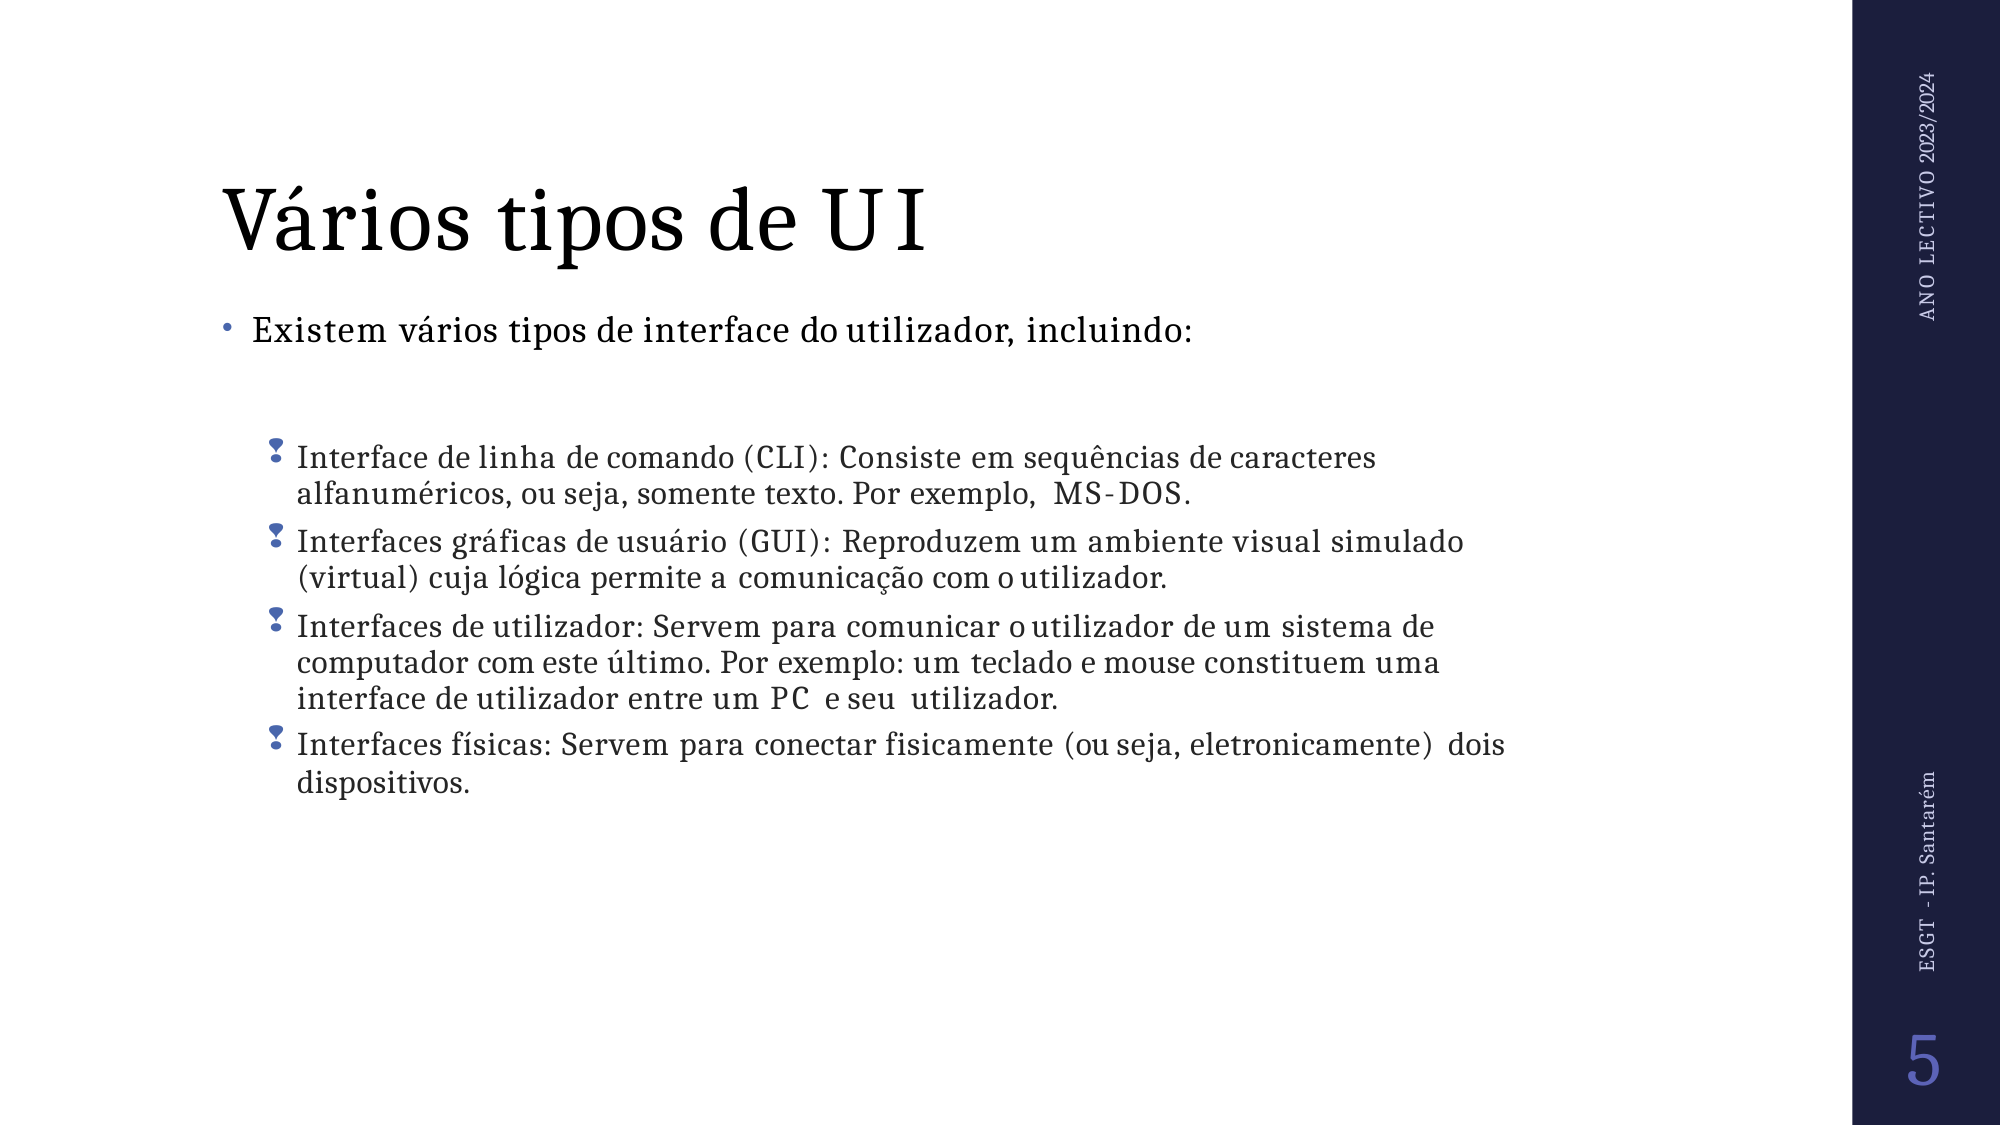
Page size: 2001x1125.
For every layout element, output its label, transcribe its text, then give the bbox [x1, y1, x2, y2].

title Vários tipos de UI [219, 156, 975, 302]
text_box Existem vários tipos de interface do utilizador, incluindo: Interface de linha de comando (CLI): Consiste em sequências de caracteres alfanuméricos, ou seja, somente texto. Por exemplo, MS-DOS. Interfaces gráficas de usuário (GUI): Reproduzem um ambiente visual simulado (virtual) cuja lógica permite a comunicação com o utilizador. Interfaces de utilizador: Servem para comunicar o utilizador de um sistema de computador com este último. Por exemplo: um teclado e mouse constituem uma interface de utilizador entre um PC e seu utilizador. Interfaces físicas: Servem para conectar fisicamente (ou seja, eletronicamente) dois dispositivos. [219, 302, 1578, 800]
text_box 5 [1902, 1009, 1953, 1101]
text_box ESGT - IP. Santarém [1912, 754, 1943, 975]
text_box ANO LECTIVO 2023/2024 [1912, 51, 1943, 324]
